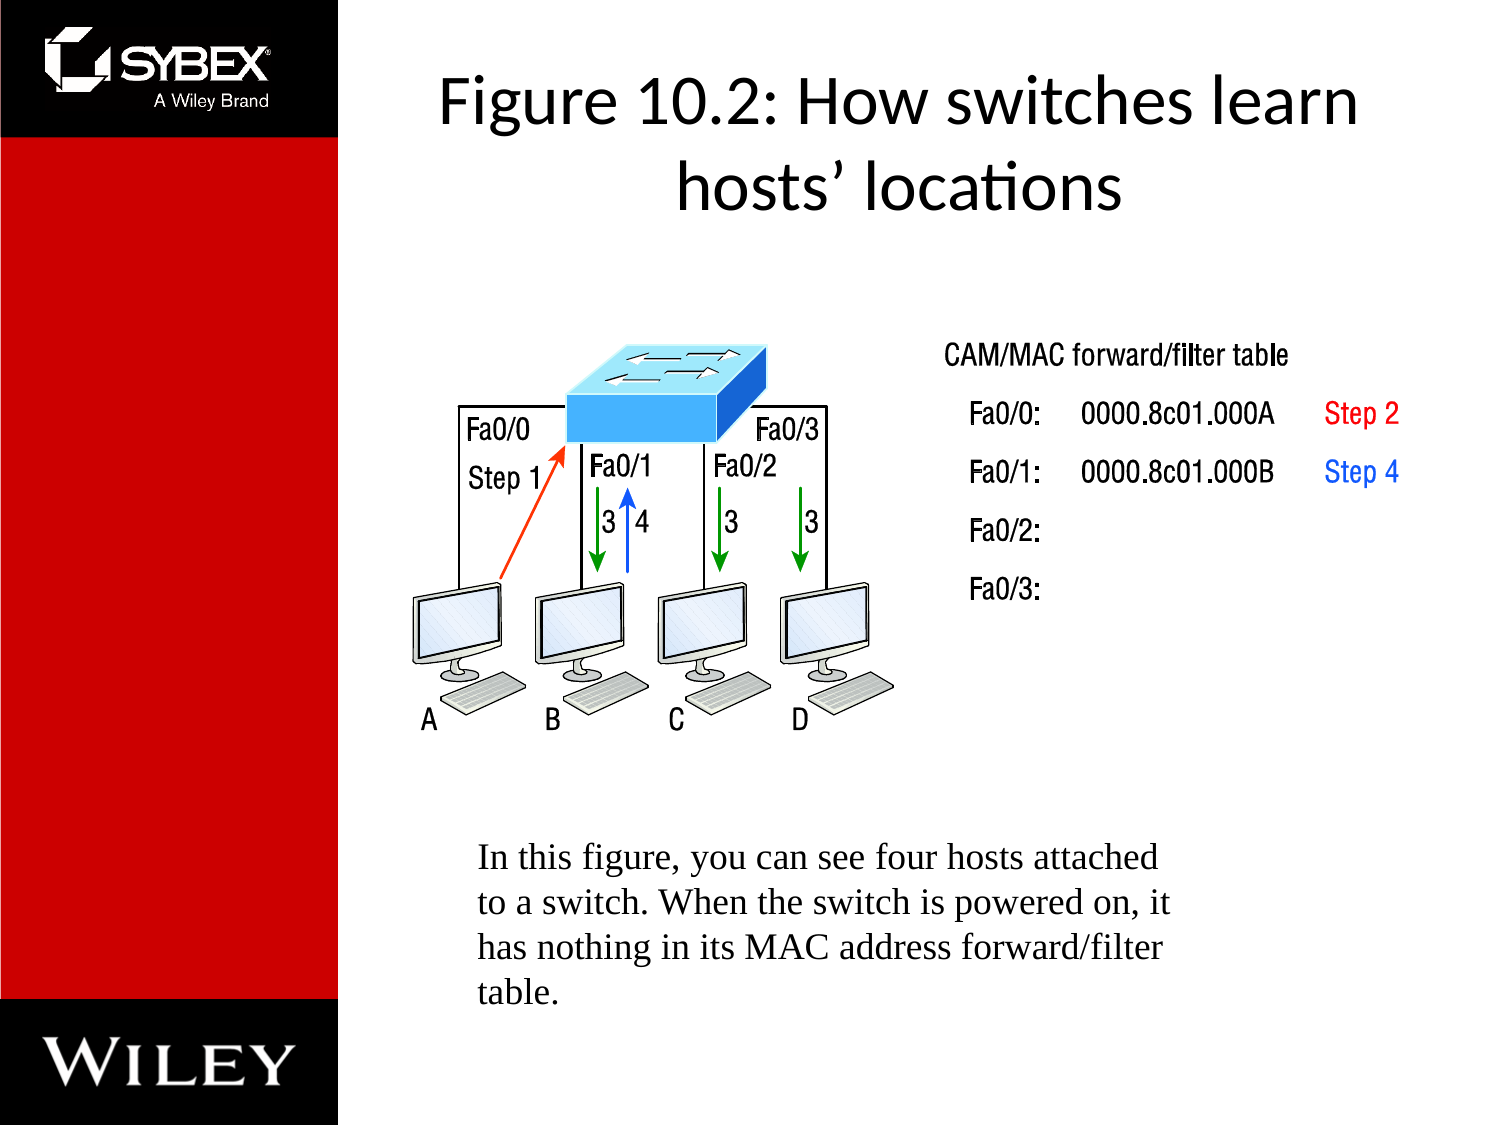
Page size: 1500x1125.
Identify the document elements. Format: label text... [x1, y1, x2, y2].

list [412, 337, 1401, 738]
title Figure 10.2: How switches learn hosts’ locations [375, 45, 1425, 233]
picture [45, 27, 271, 111]
text_box In this figure, you can see four hosts attached to a switch. When the switch is powered on, it has nothing in its MAC address forward/filter table. [462, 824, 1213, 1020]
picture [0, 999, 338, 1125]
